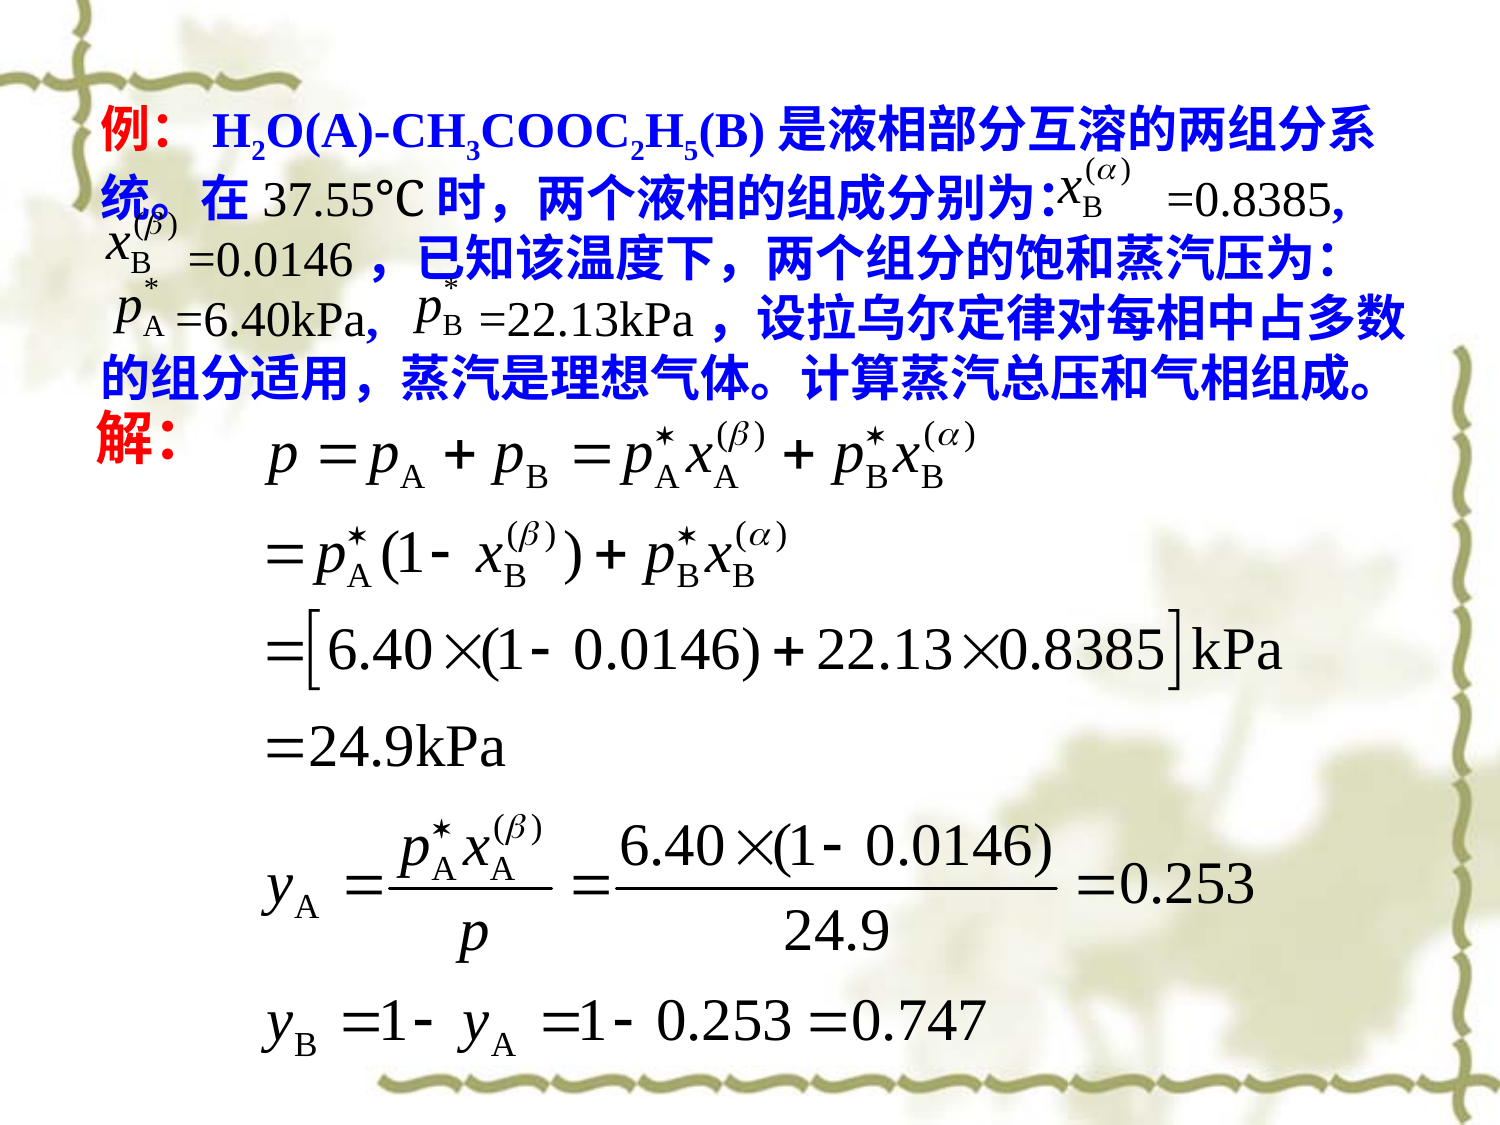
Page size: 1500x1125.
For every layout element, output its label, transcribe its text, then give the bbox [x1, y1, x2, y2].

text_box 解： [56, 393, 246, 479]
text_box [251, 417, 1299, 1071]
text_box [85, 90, 1430, 409]
picture [0, 0, 1500, 1125]
